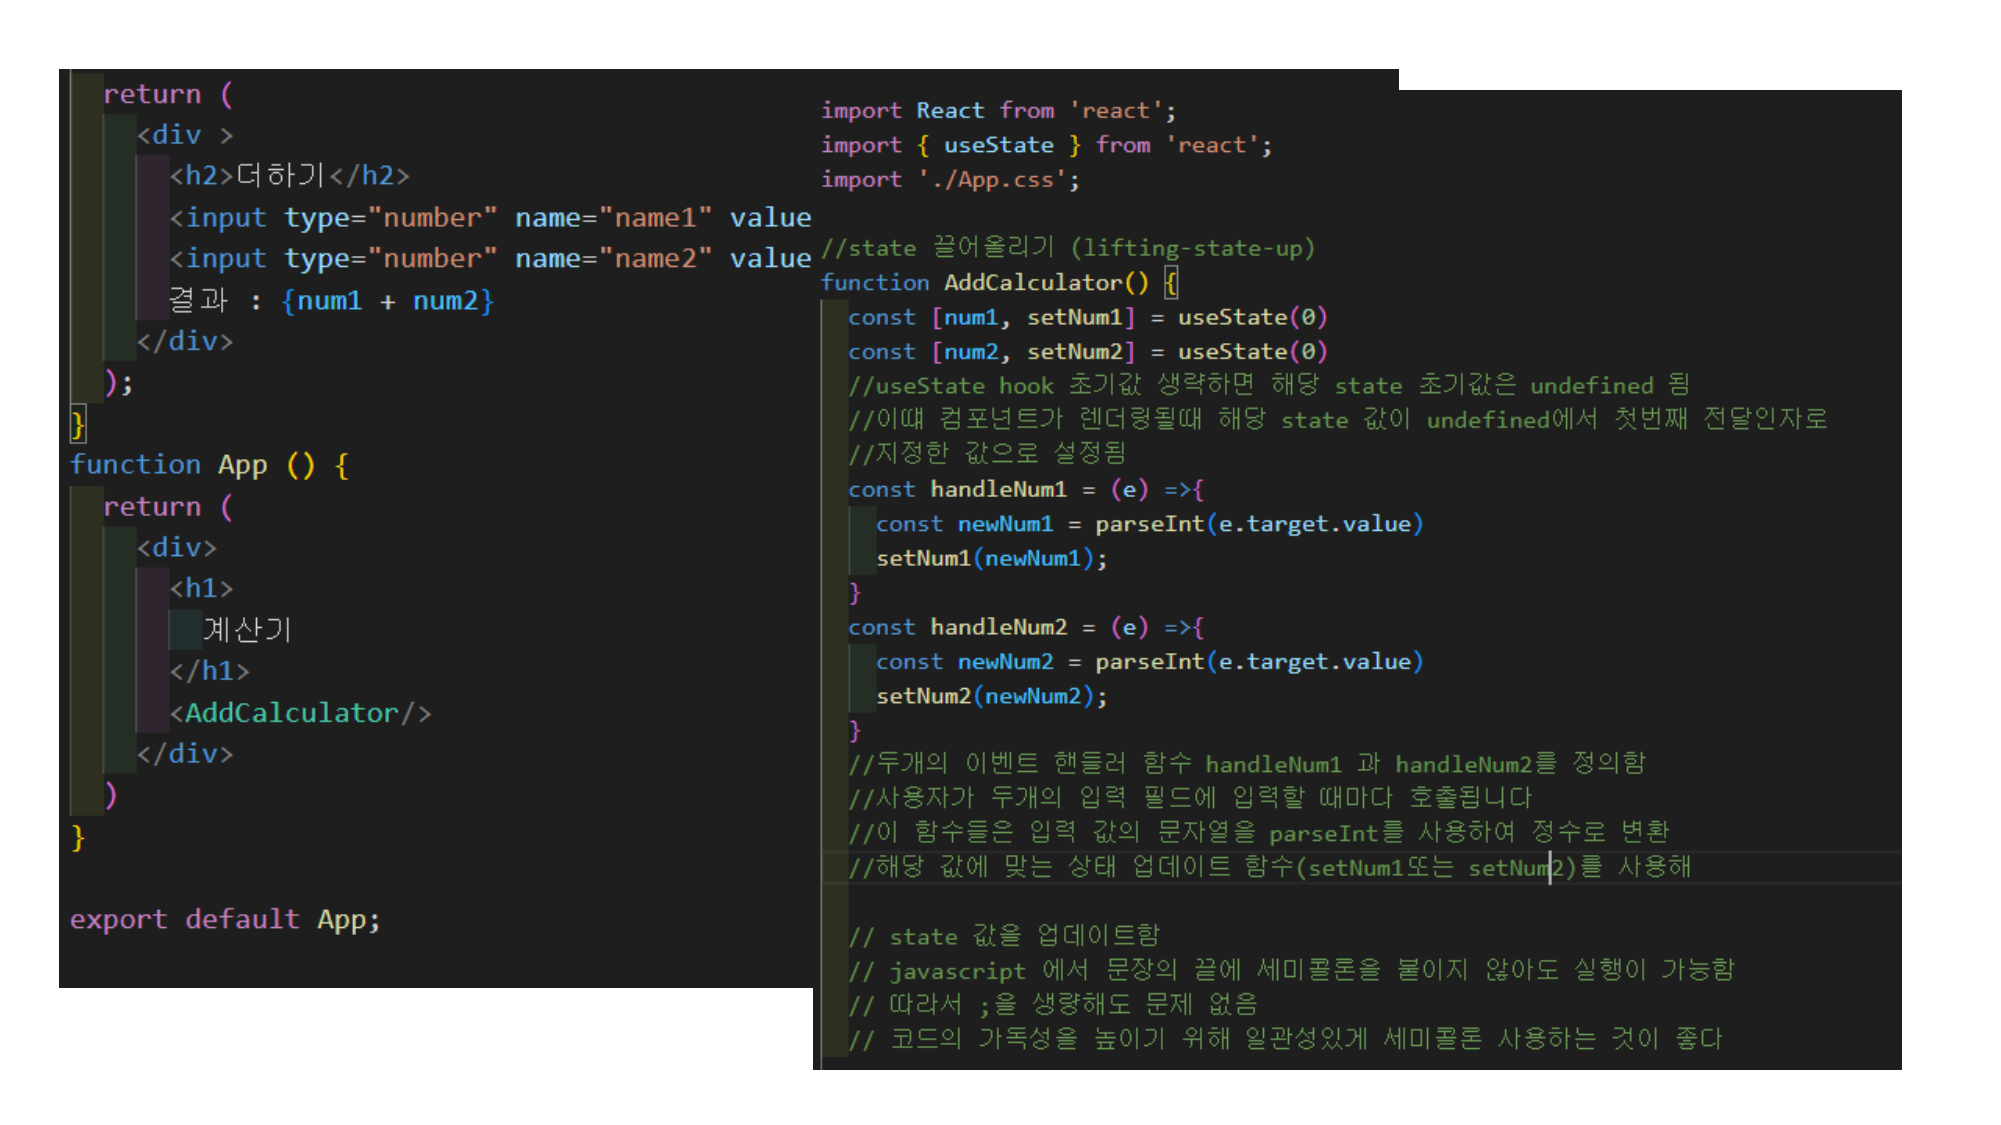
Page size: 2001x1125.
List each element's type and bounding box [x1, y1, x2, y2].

picture [59, 69, 1903, 1070]
